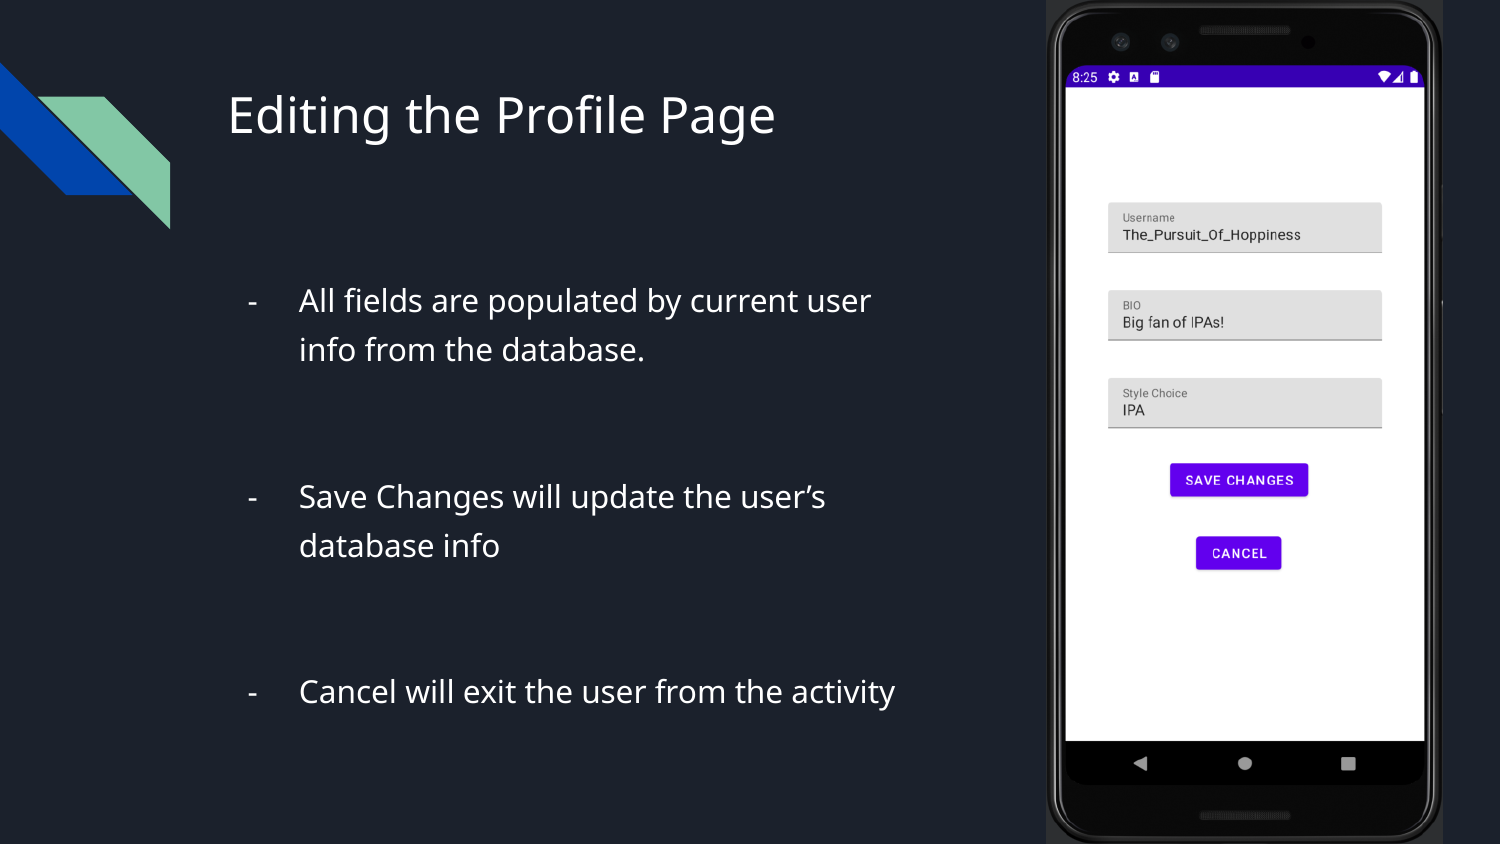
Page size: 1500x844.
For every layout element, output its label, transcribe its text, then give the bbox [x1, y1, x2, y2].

list All fields are populated by current user info from the database. Save Changes will update the user’s database info Cancel will exit the user from the activity [212, 257, 945, 735]
picture [1045, 0, 1443, 844]
title Editing the Profile Page [212, 64, 1040, 215]
